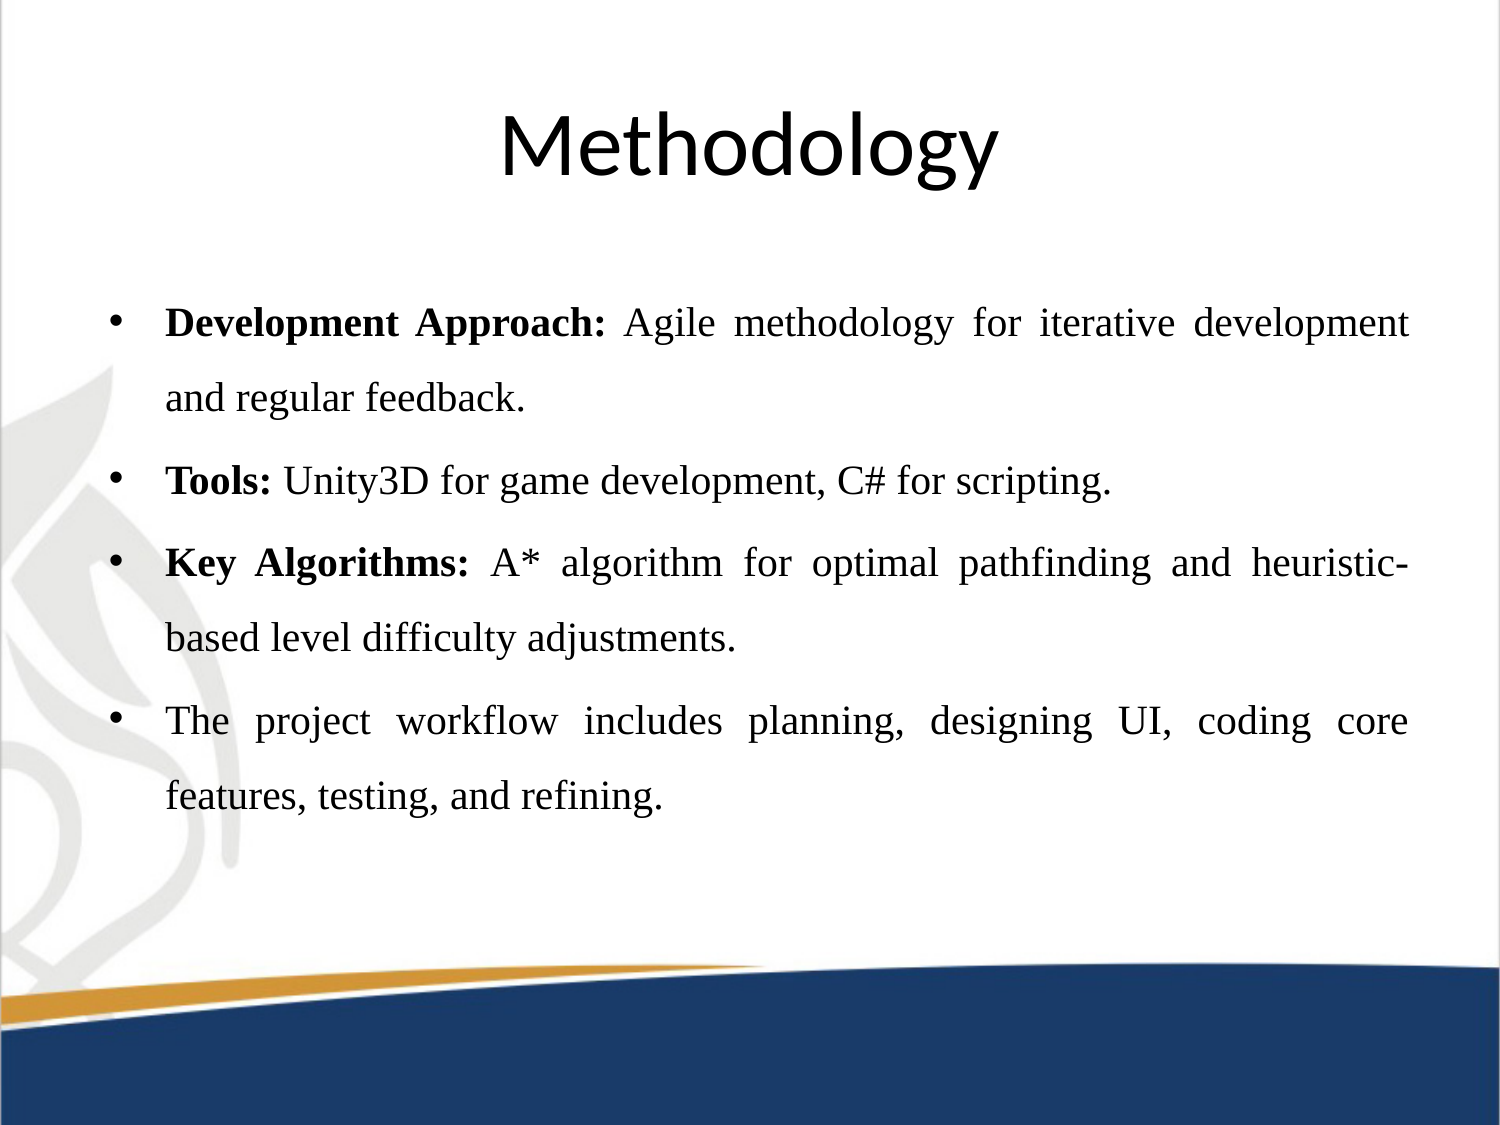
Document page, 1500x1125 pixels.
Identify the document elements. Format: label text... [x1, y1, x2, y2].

picture [0, 0, 1500, 1125]
title Methodology [75, 45, 1425, 233]
list Development Approach: Agile methodology for iterative development and regular feedback. Tools: Unity3D for game development, C# for scripting. Key Algorithms: A* algorithm for optimal pathfinding and heuristic-based level difficulty adjustments. The project workflow includes planning, designing UI, coding core features, testing, and refining. [75, 262, 1425, 1005]
